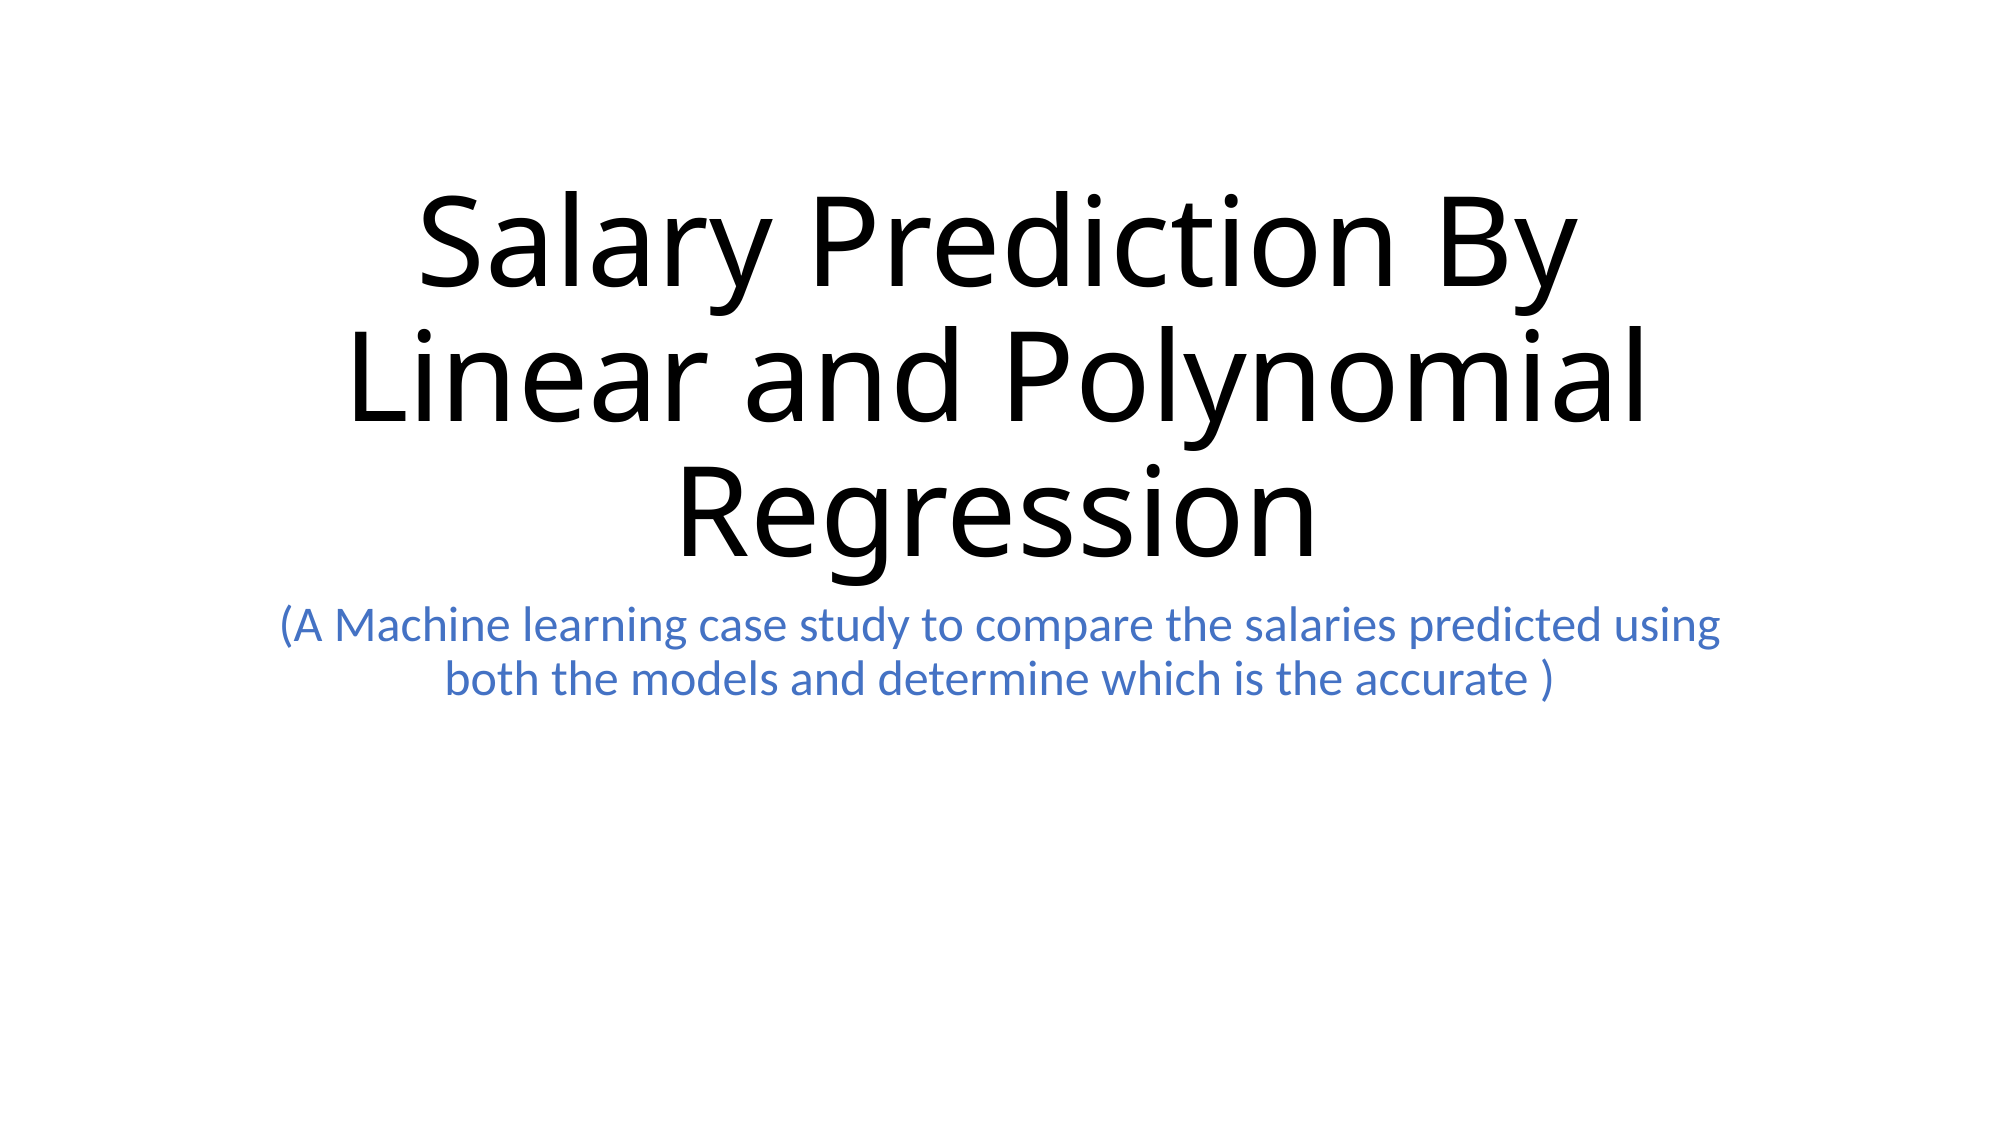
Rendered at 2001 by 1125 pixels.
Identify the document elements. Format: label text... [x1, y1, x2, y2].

title Salary Prediction By Linear and Polynomial Regression [247, 199, 1748, 591]
subtitle (A Machine learning case study to compare the salaries predicted using both the models and determine which is the accurate ) [249, 590, 1750, 863]
